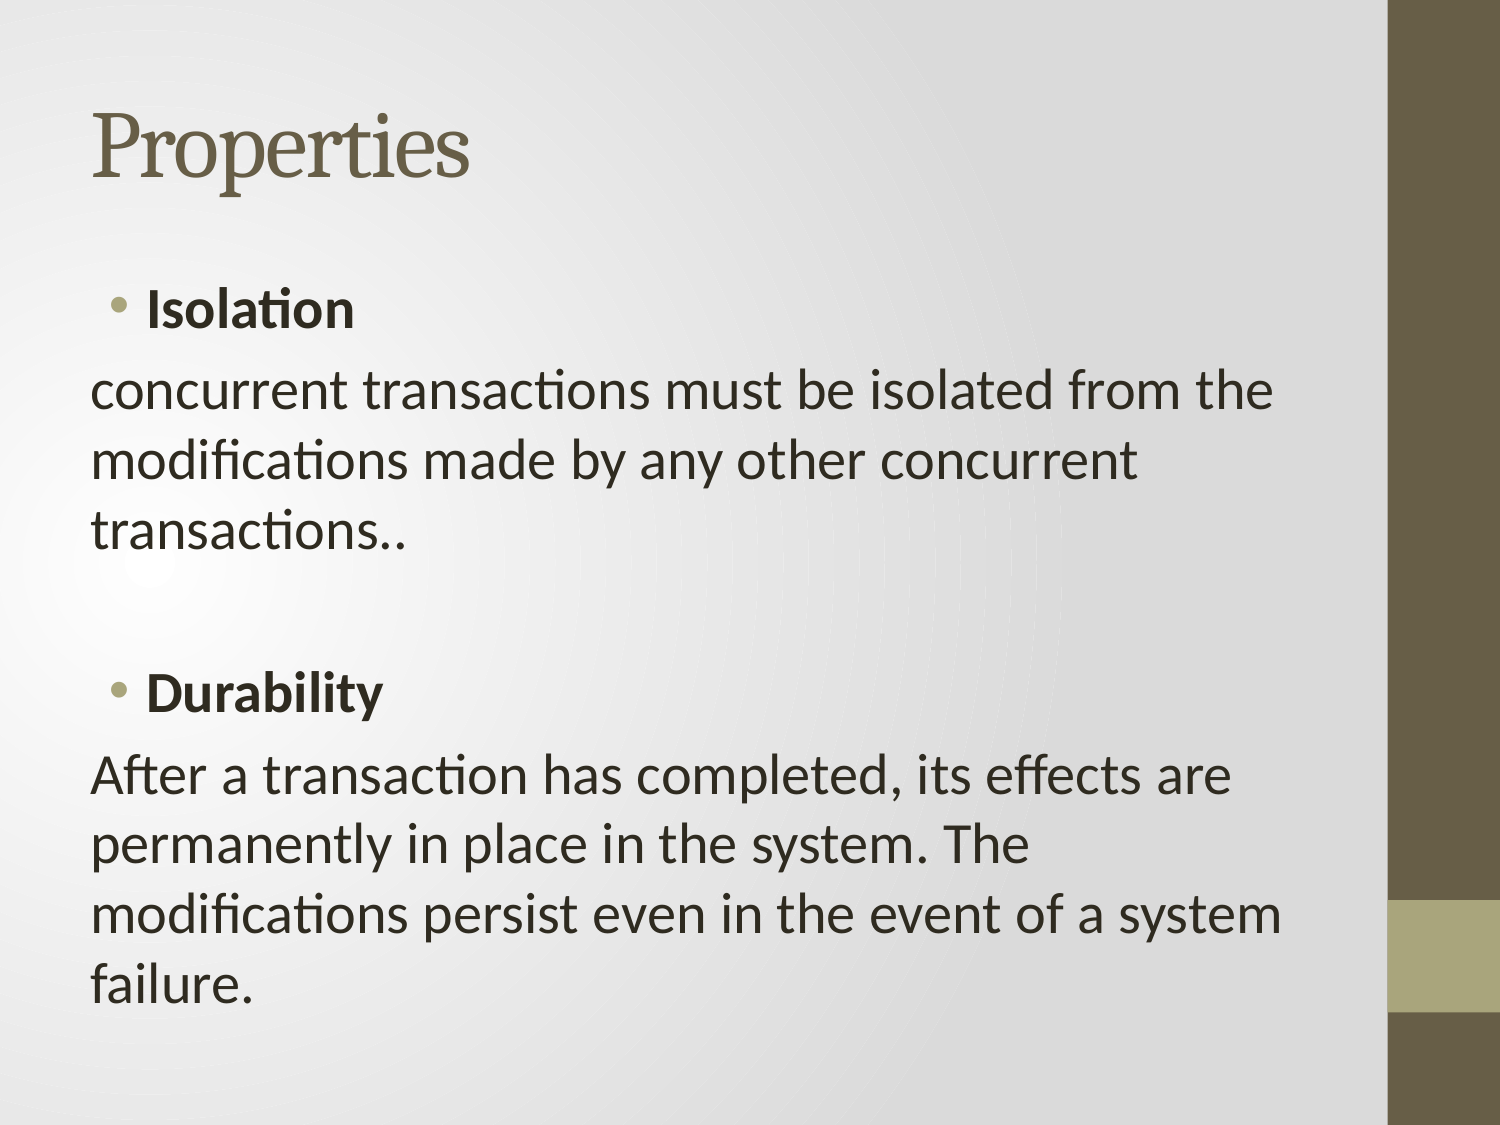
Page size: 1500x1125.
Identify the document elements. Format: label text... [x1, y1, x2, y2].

title Properties [75, 45, 1325, 233]
list Isolation concurrent transactions must be isolated from the modifications made by any other concurrent transactions.. Durability After a transaction has completed, its effects are permanently in place in the system. The modifications persist even in the event of a system failure. [75, 262, 1325, 1050]
